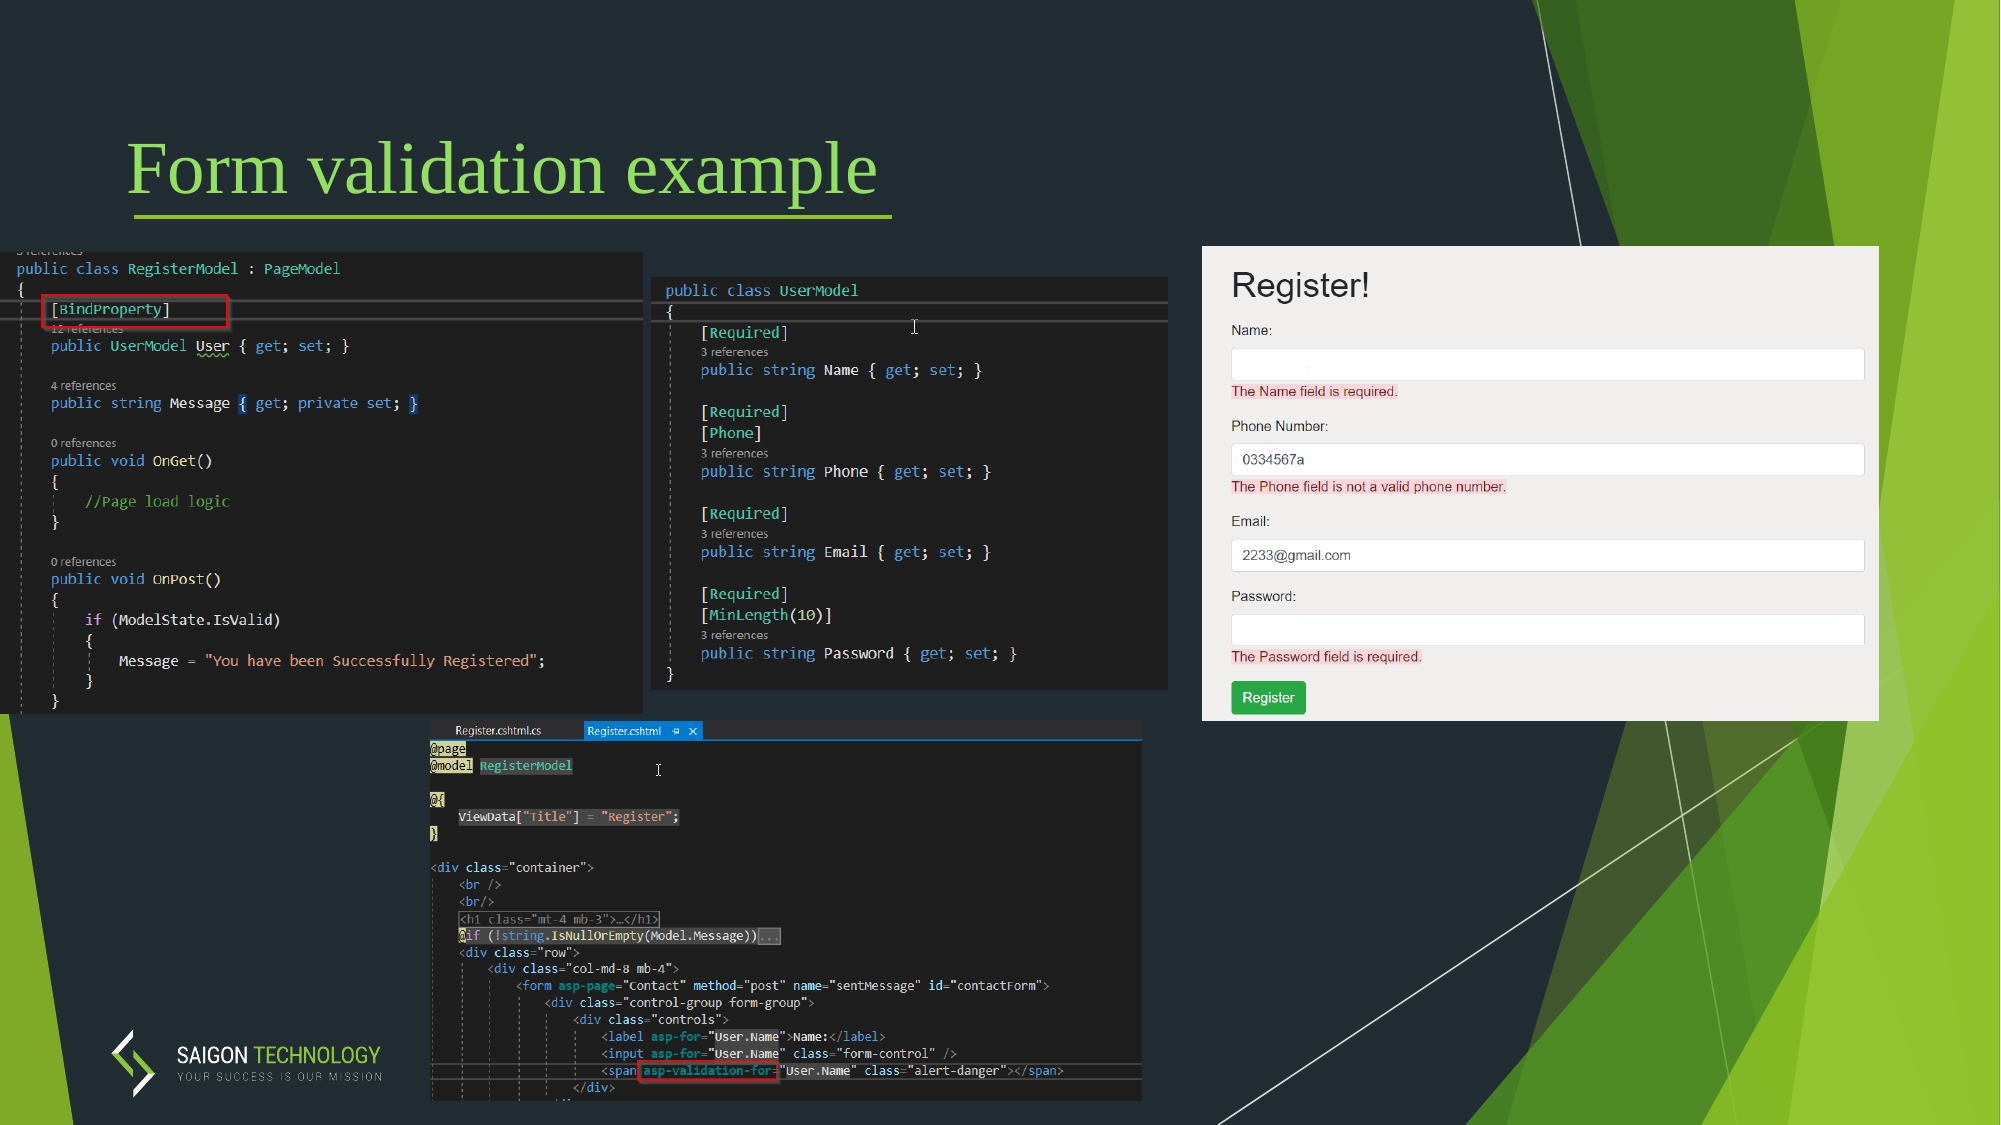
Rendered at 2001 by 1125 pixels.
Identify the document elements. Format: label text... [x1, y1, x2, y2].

picture [110, 1028, 381, 1098]
picture [0, 252, 643, 714]
picture [1202, 245, 1879, 721]
picture [650, 276, 1169, 690]
picture [430, 719, 1142, 1101]
text_box Form validation example [111, 111, 1878, 217]
